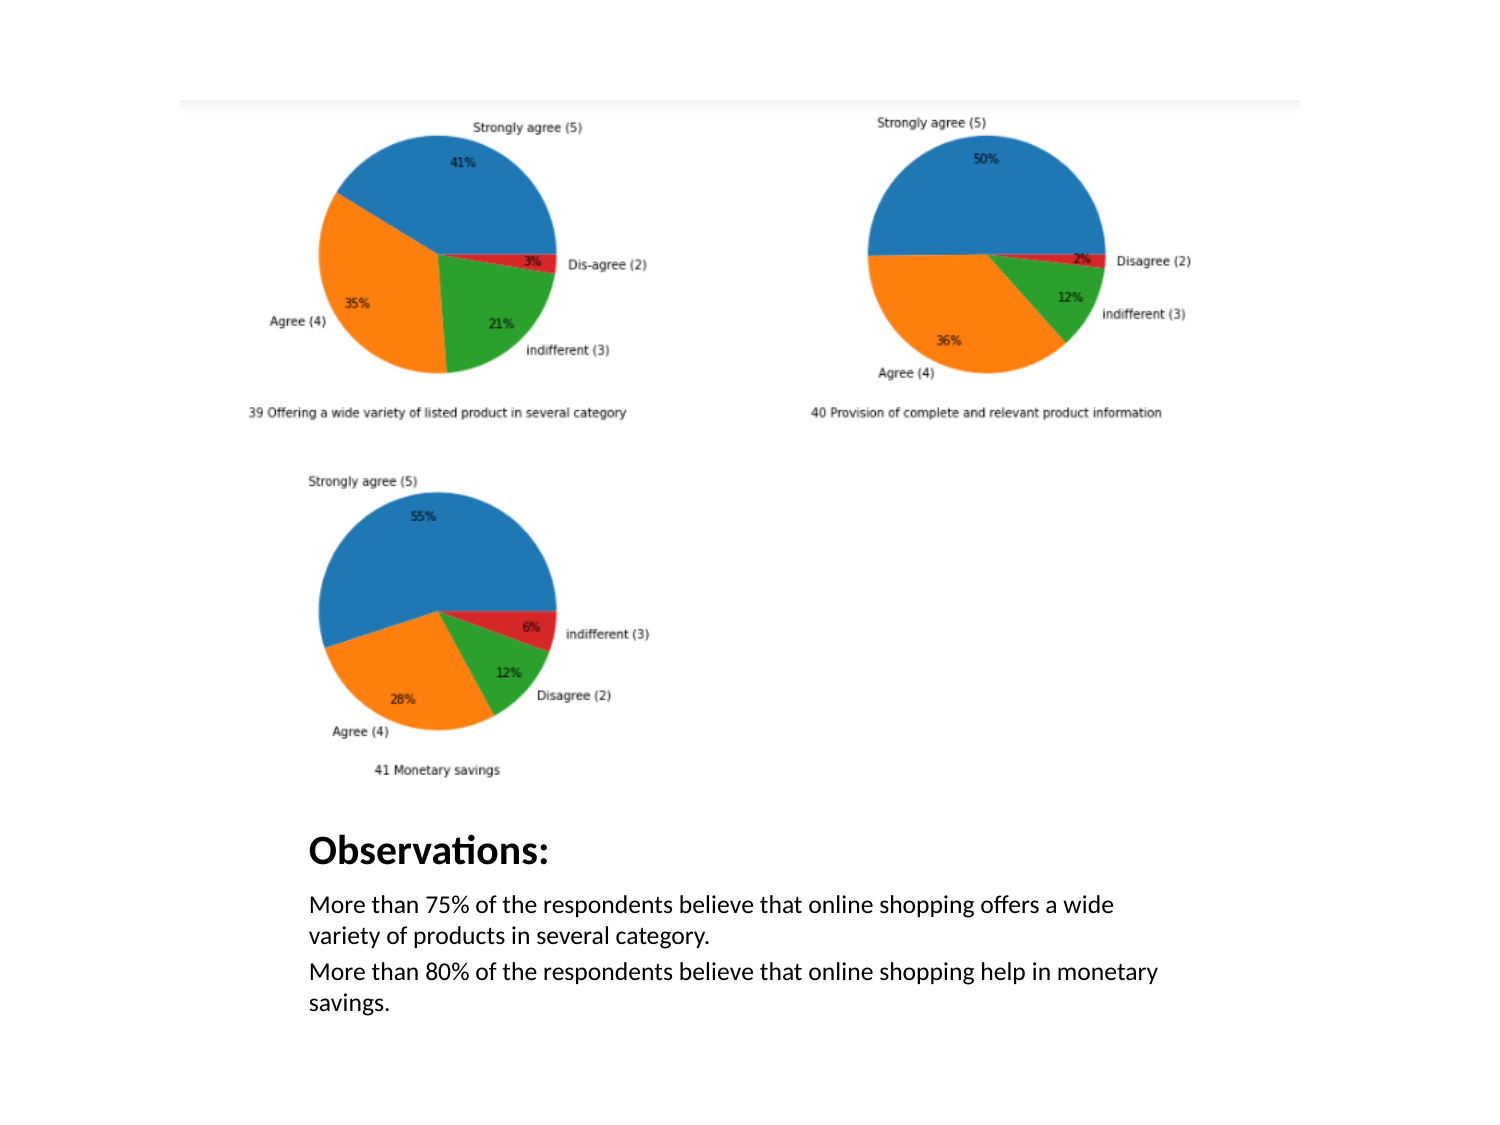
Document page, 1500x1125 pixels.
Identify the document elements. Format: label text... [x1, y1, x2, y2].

list More than 75% of the respondents believe that online shopping offers a wide variety of products in several category. More than 80% of the respondents believe that online shopping help in monetary savings. [294, 880, 1194, 1025]
picture [180, 100, 1301, 796]
title Observations: [294, 803, 1194, 880]
